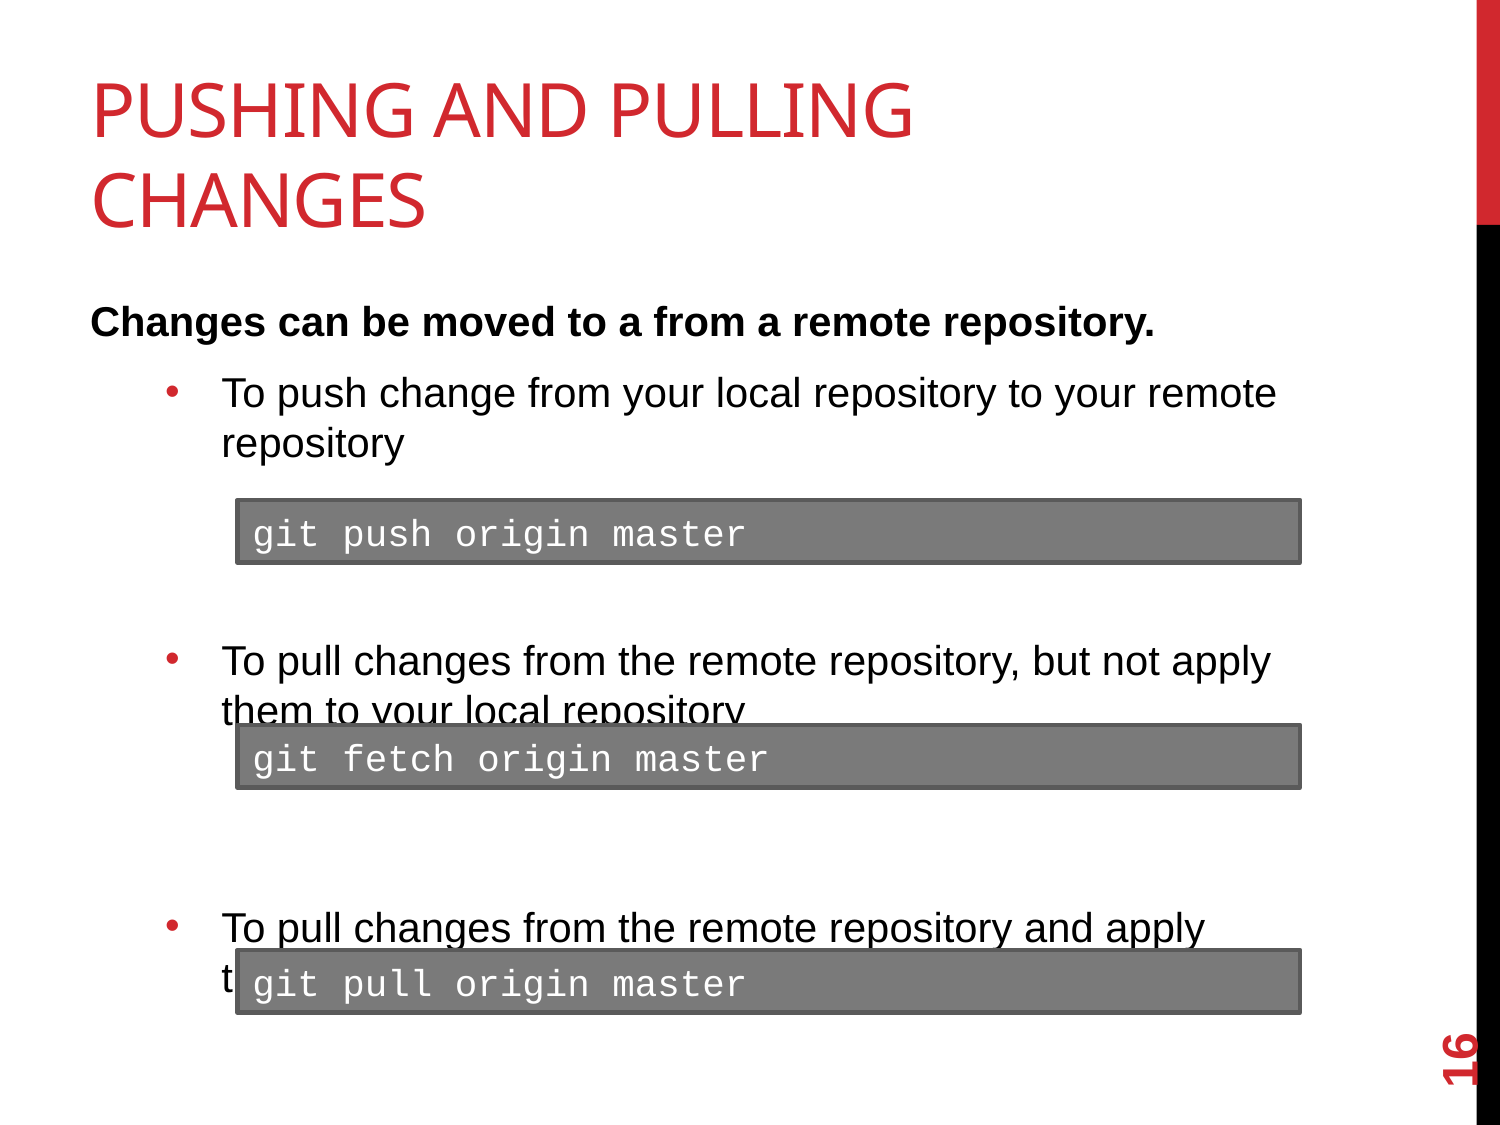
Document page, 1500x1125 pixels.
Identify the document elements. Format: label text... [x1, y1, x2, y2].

list Changes can be moved to a from a remote repository. To push change from your local repository to your remote repository To pull changes from the remote repository, but not apply them to your local repository To pull changes from the remote repository and apply them to your local repository [75, 287, 1325, 1005]
text_box git pull origin master [235, 948, 1302, 1015]
title Pushing and pulling changes [75, 25, 1025, 250]
text_box git push origin master [235, 498, 1302, 565]
slide_number 16 [1427, 887, 1488, 1104]
text_box git fetch origin master [235, 723, 1302, 790]
